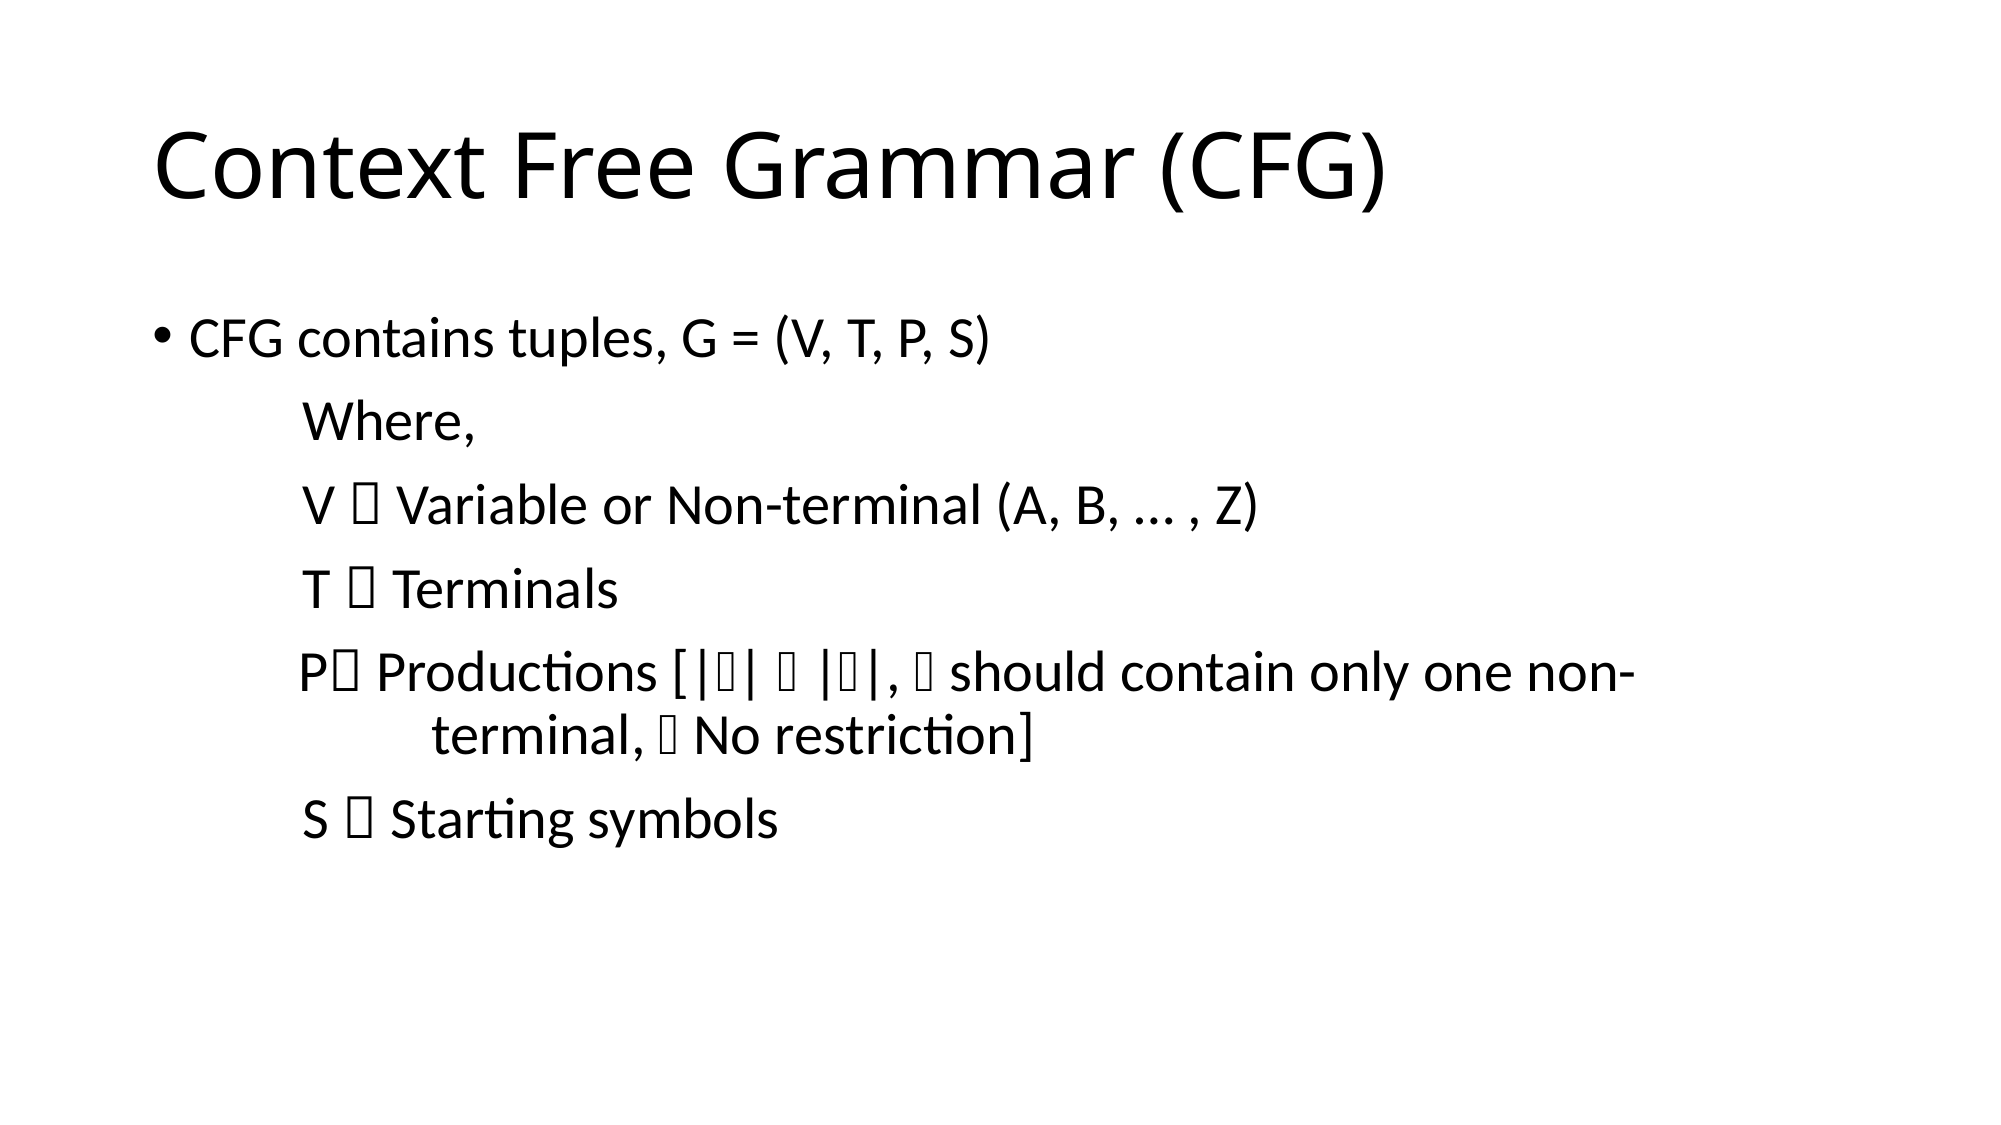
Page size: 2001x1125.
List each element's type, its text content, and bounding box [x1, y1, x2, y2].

title Context Free Grammar (CFG) [137, 59, 1863, 278]
list CFG contains tuples, G = (V, T, P, S) Where, V  Variable or Non-terminal (A, B, … , Z) T  Terminals P Productions [||  ||,  should contain only one non-terminal,  No restriction] S  Starting symbols [137, 299, 1863, 1014]
